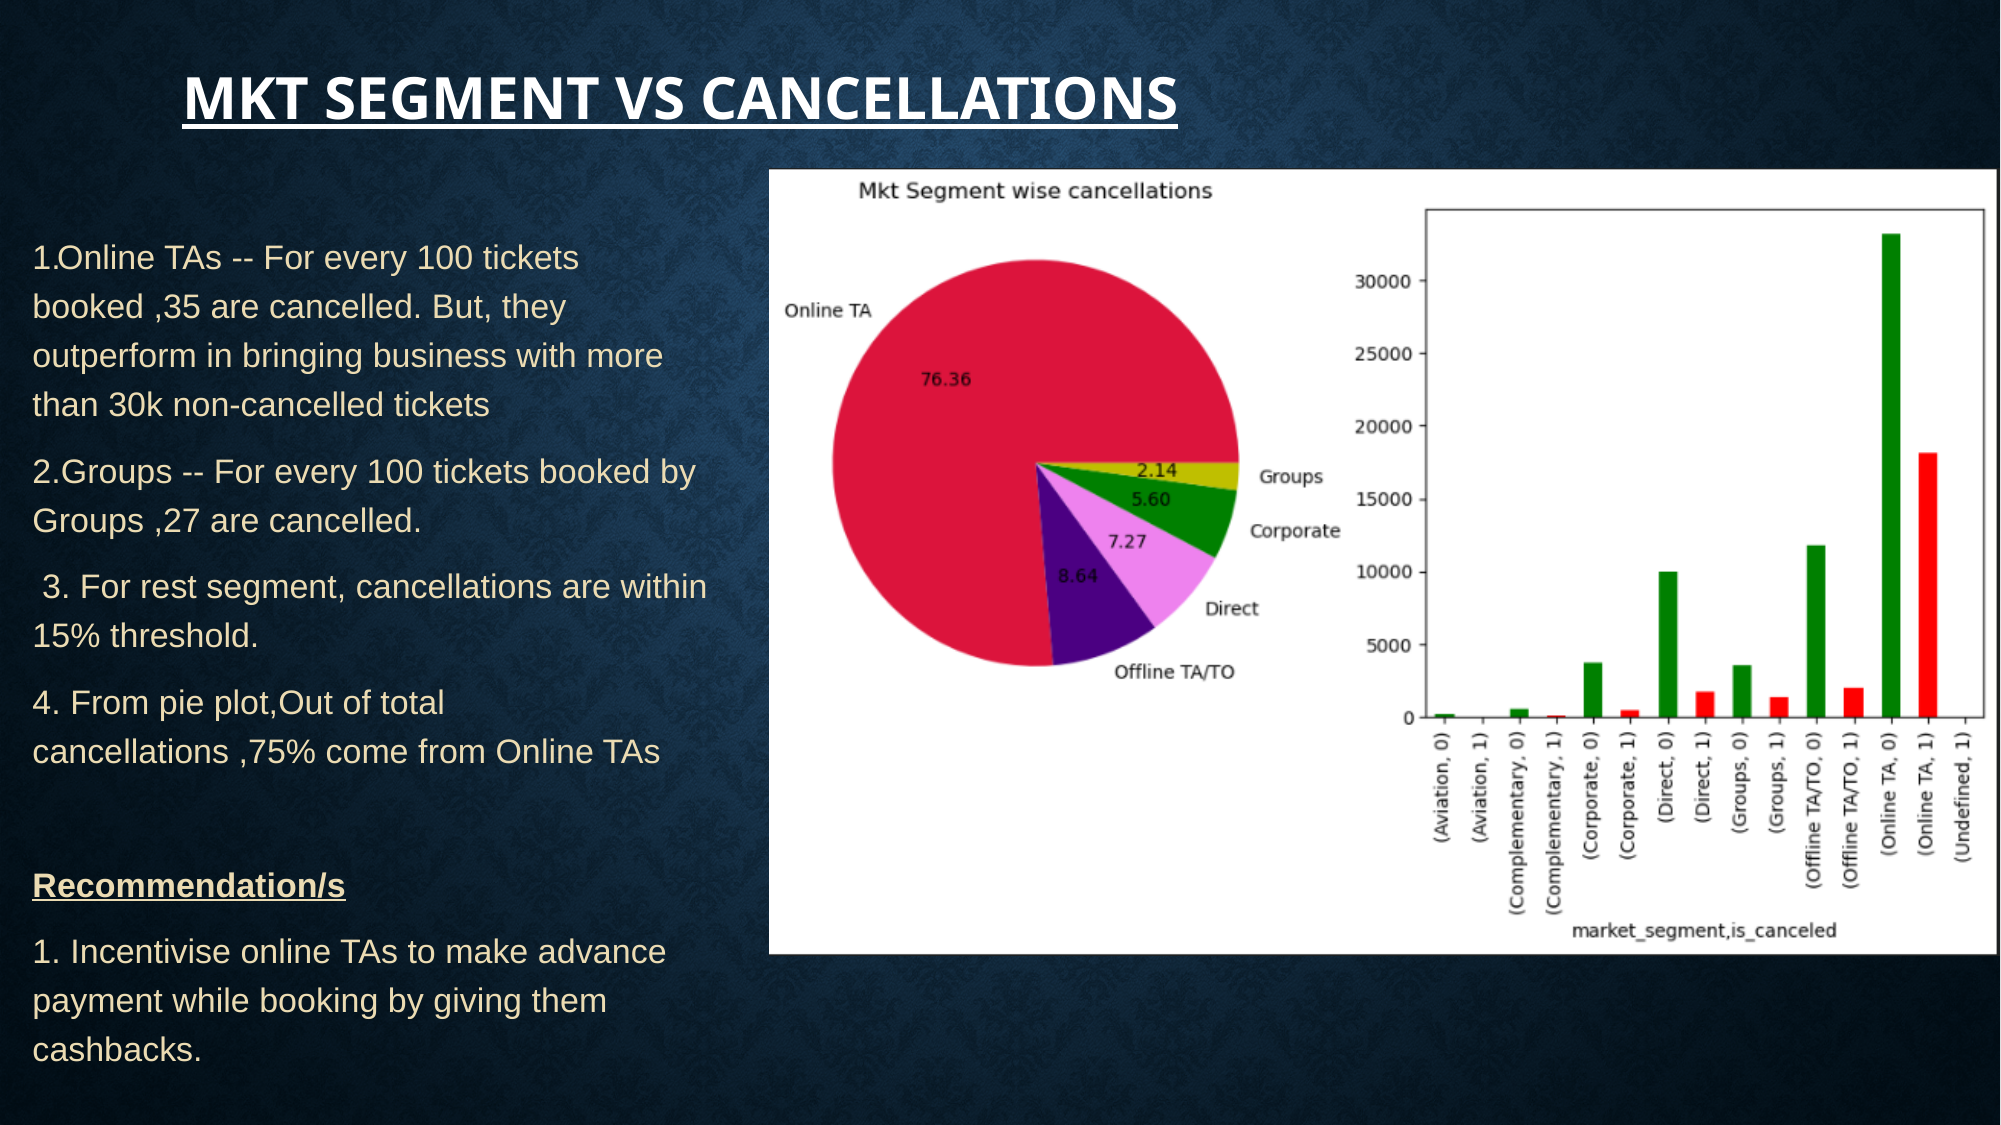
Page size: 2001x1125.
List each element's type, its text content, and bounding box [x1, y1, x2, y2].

list Online TAs -- For every 100 tickets booked ,35 are cancelled. But, they outperform in bringing business with more than 30k non-cancelled tickets 2.Groups -- For every 100 tickets booked by Groups ,27 are cancelled. 3. For rest segment, cancellations are within 15% threshold. 4. From pie plot,Out of total cancellations ,75% come from Online TAs Recommendation/s 1. Incentivise online TAs to make advance payment while booking by giving them cashbacks. [17, 220, 753, 1082]
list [769, 168, 2000, 957]
title Mkt segment VS Cancellations [17, 0, 1343, 140]
